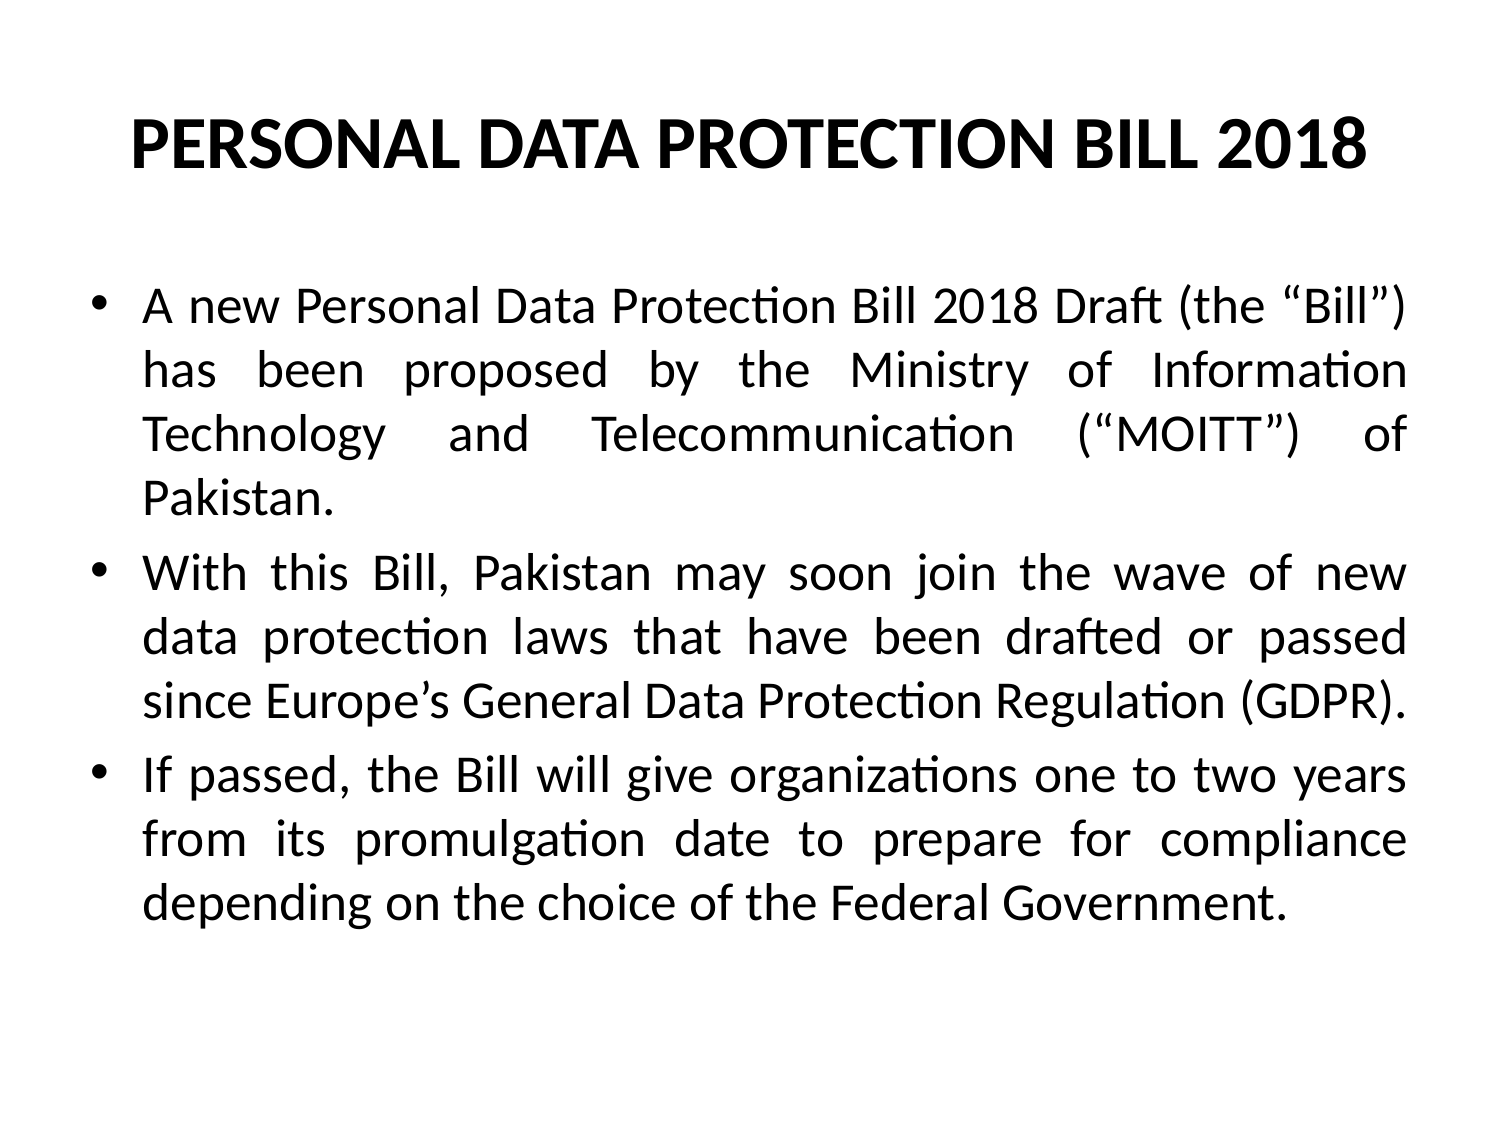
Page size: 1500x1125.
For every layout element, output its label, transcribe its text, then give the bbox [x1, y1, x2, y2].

title PERSONAL DATA PROTECTION BILL 2018 [75, 45, 1425, 233]
list A new Personal Data Protection Bill 2018 Draft (the “Bill”) has been proposed by the Ministry of Information Technology and Telecommunication (“MOITT”) of Pakistan. With this Bill, Pakistan may soon join the wave of new data protection laws that have been drafted or passed since Europe’s General Data Protection Regulation (GDPR). If passed, the Bill will give organizations one to two years from its promulgation date to prepare for compliance depending on the choice of the Federal Government. [75, 262, 1425, 1005]
